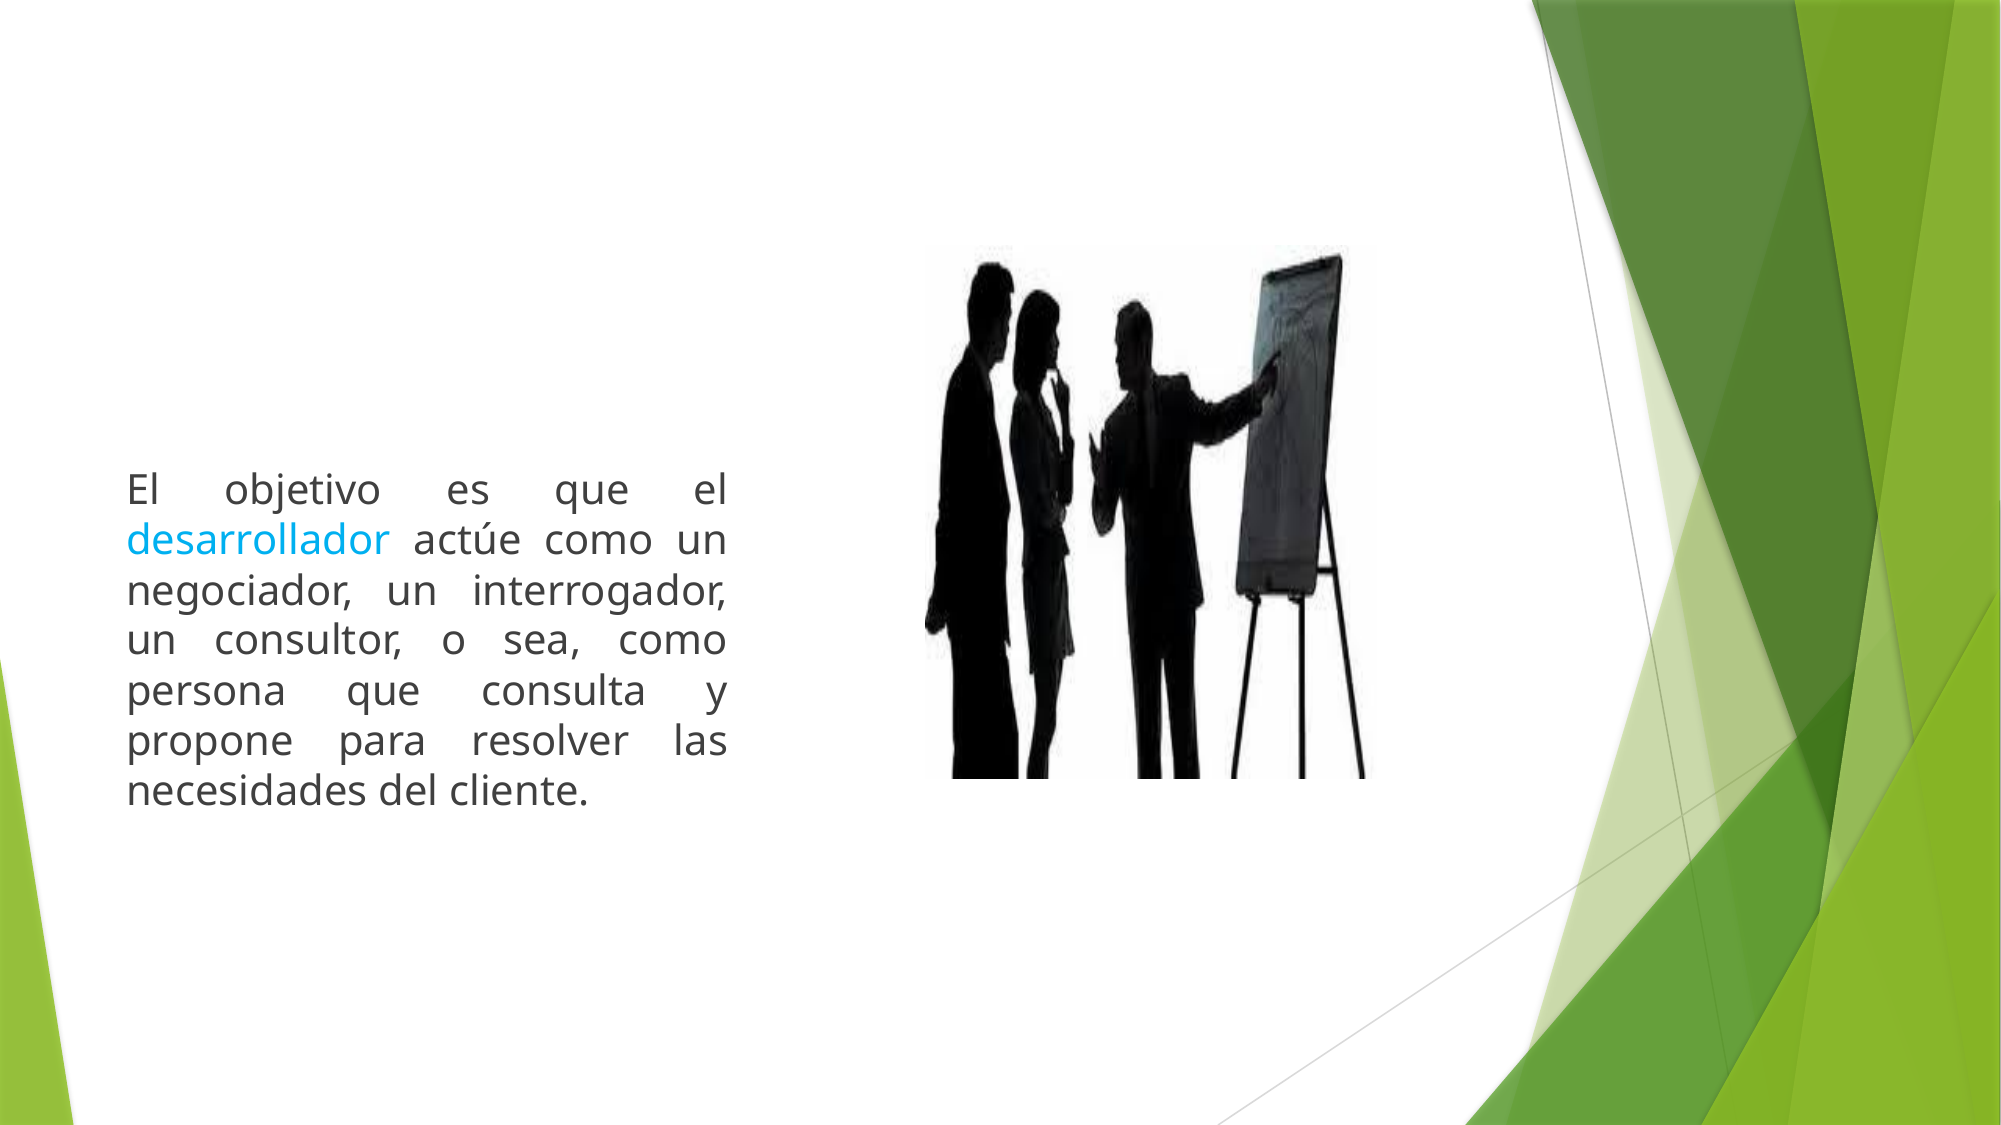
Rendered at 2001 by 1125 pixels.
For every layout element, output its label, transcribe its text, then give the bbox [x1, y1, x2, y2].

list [924, 245, 1378, 780]
list El objetivo es que el desarrollador actúe como un negociador, un interrogador, un consultor, o sea, como persona que consulta y propone para resolver las necesidades del cliente. [111, 455, 744, 880]
